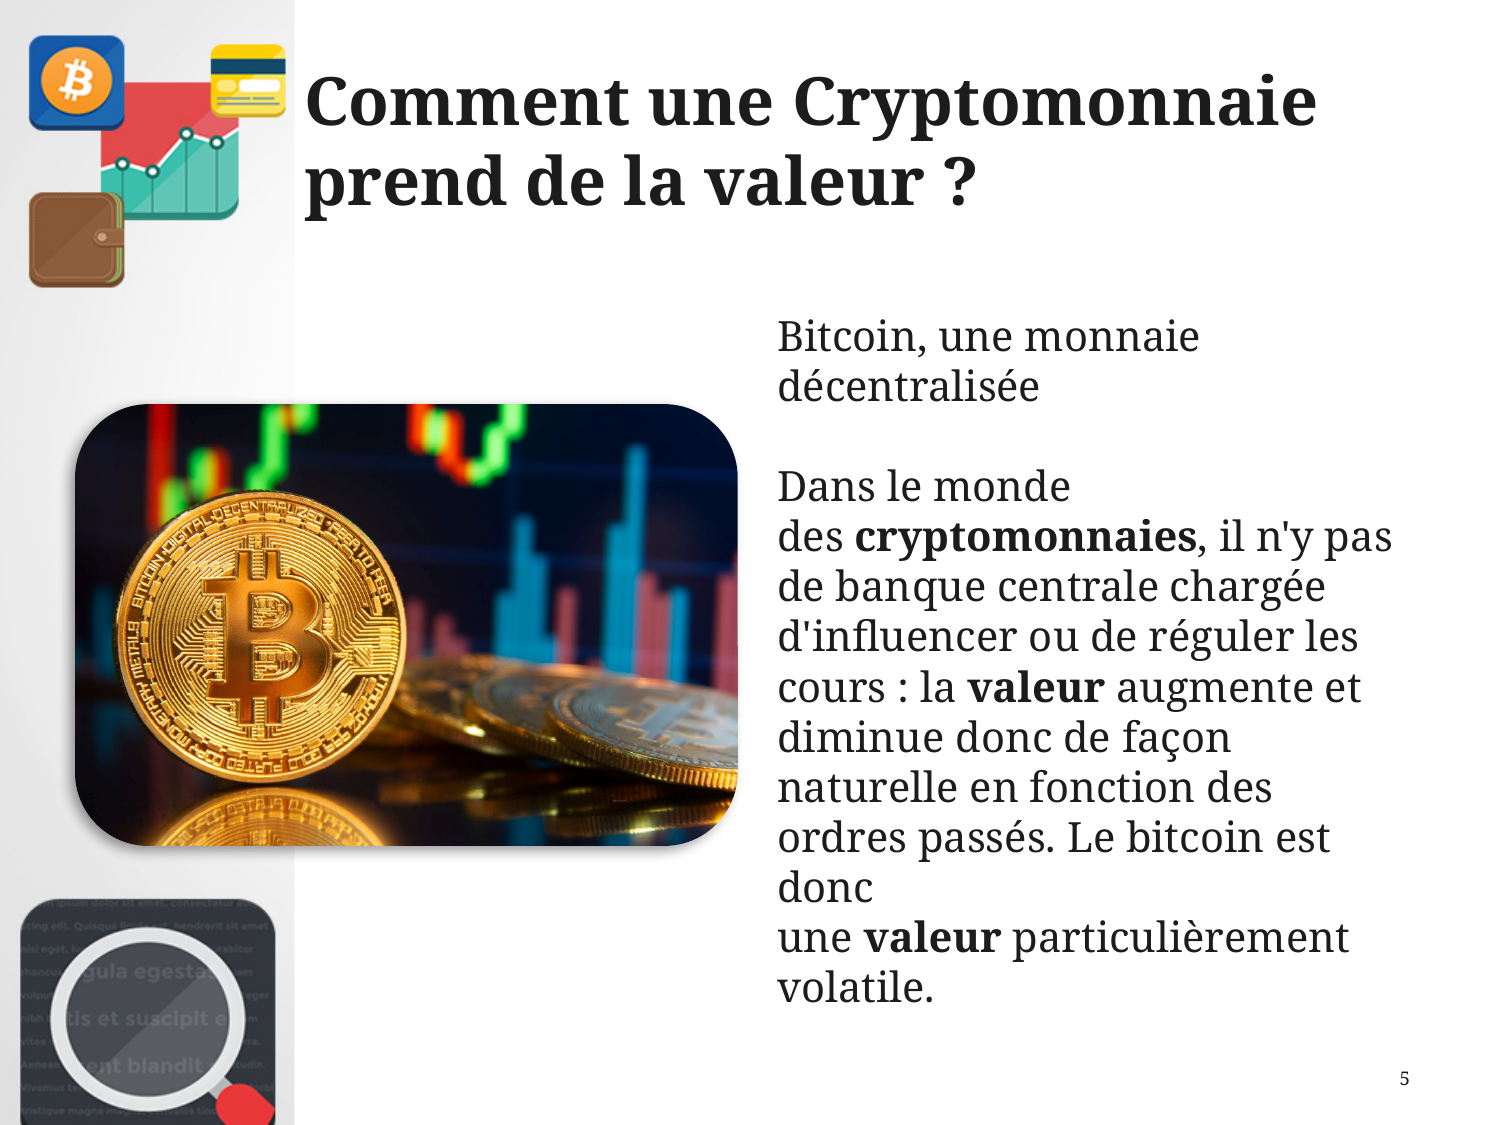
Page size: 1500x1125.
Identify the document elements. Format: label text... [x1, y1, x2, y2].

slide_number 5 [1074, 1058, 1425, 1103]
title Comment une Cryptomonnaie prend de la valeur ? [289, 45, 1425, 233]
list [74, 403, 738, 847]
list Bitcoin, une monnaie décentralisée Dans le monde des cryptomonnaies, il n'y pas de banque centrale chargée d'influencer ou de réguler les cours : la valeur augmente et diminue donc de façon naturelle en fonction des ordres passés. Le bitcoin est donc une valeur particulièrement volatile. [761, 302, 1425, 1035]
picture [0, 0, 1500, 1125]
